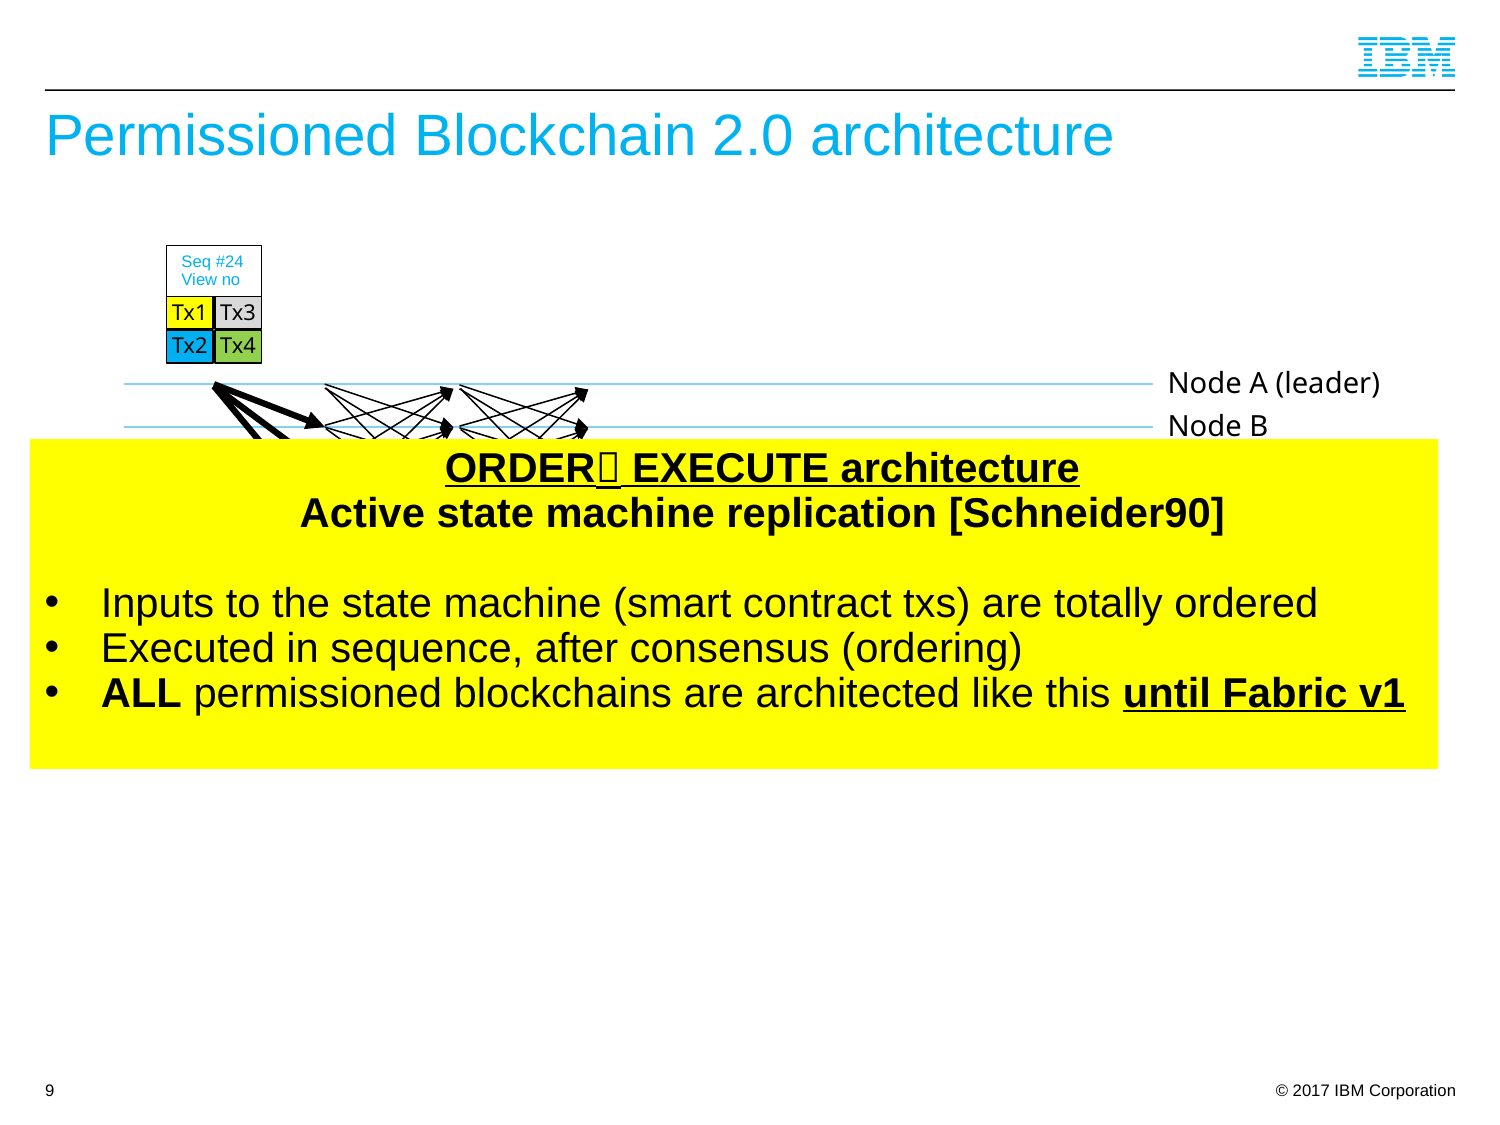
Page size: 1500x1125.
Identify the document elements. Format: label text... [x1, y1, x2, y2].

text_box Tx1 [166, 297, 214, 329]
text_box Tx3 [214, 297, 262, 329]
picture [1358, 37, 1455, 77]
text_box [324, 384, 454, 388]
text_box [325, 468, 454, 516]
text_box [213, 386, 324, 520]
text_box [460, 388, 589, 427]
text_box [325, 428, 454, 468]
text_box Tx2 [166, 330, 214, 363]
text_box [460, 468, 589, 517]
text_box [460, 429, 589, 468]
text_box Node B [1152, 403, 1402, 439]
text_box Node A (leader) [1152, 360, 1402, 403]
text_box Seq #24 View no [166, 245, 262, 297]
text_box ORDER EXECUTE architecture Active state machine replication [Schneider90] Inputs to the state machine (smart contract txs) are totally ordered Executed in sequence, after consensus (ordering) ALL permissioned blockchains are architected like this until Fabric v1 [29, 439, 1439, 769]
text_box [460, 517, 589, 522]
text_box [459, 384, 589, 388]
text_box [325, 516, 454, 522]
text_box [325, 388, 454, 426]
title Permissioned Blockchain 2.0 architecture [29, 97, 1455, 218]
slide_number 9 [29, 1072, 91, 1103]
text_box Tx4 [214, 330, 262, 363]
